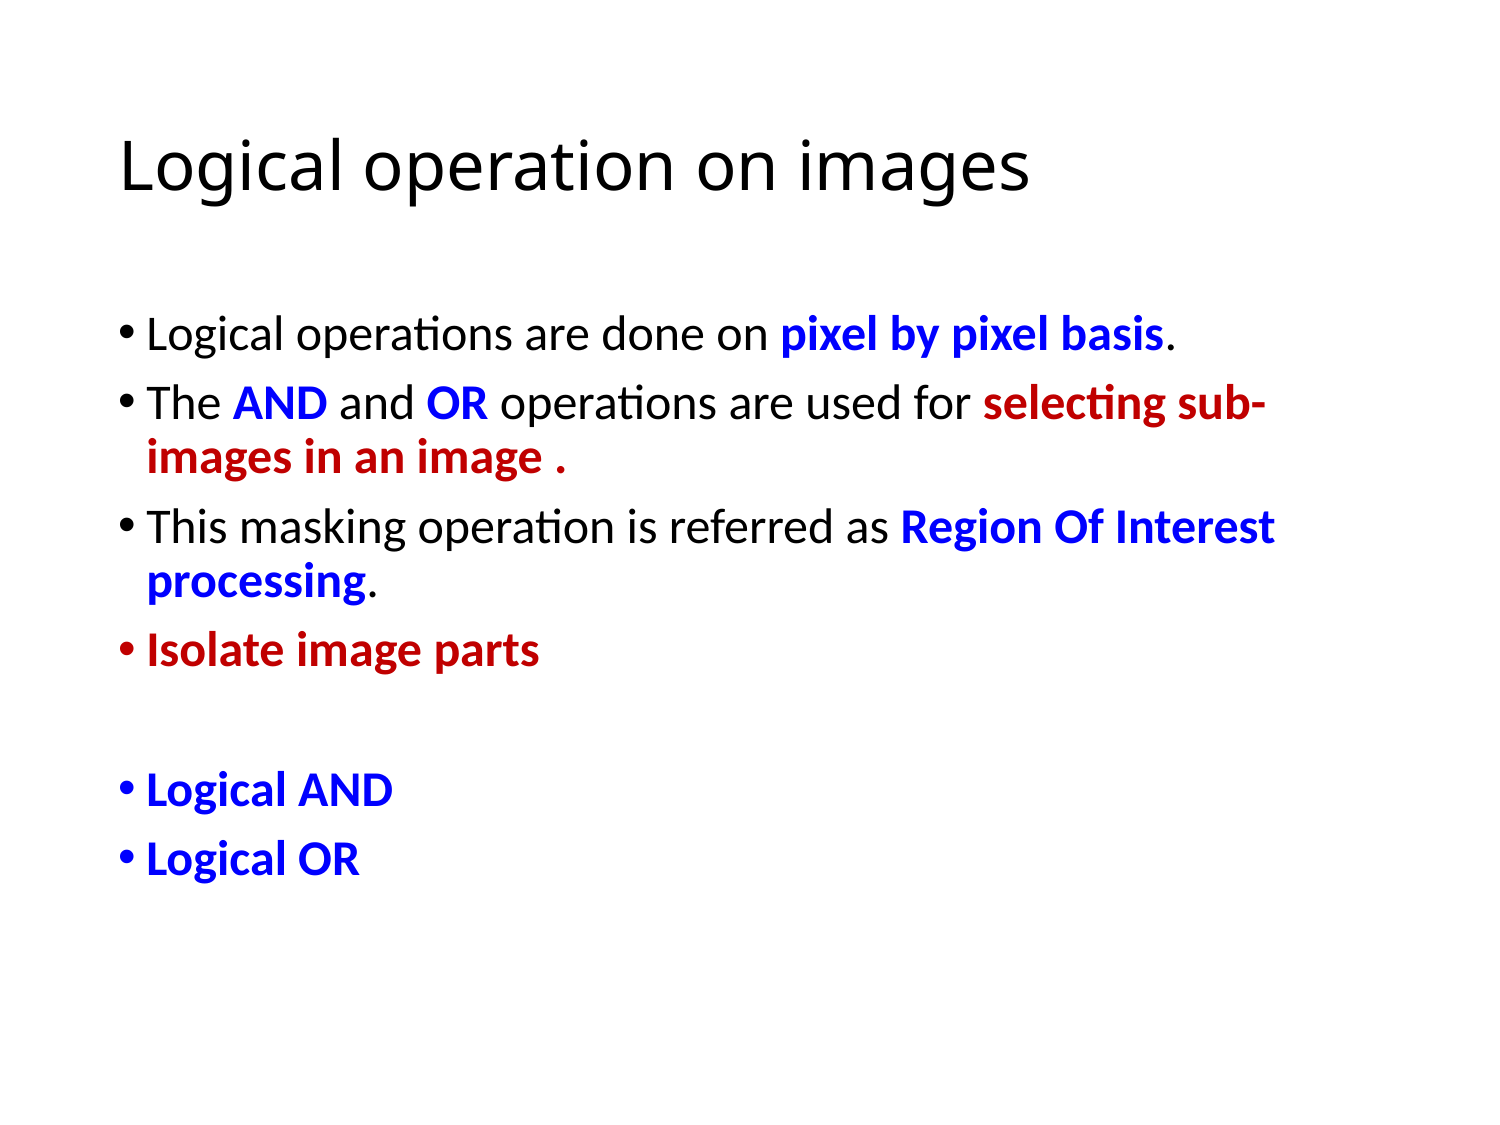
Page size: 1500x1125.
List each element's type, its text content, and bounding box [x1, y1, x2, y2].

title Logical operation on images [103, 59, 1397, 278]
list Logical operations are done on pixel by pixel basis. The AND and OR operations are used for selecting sub-images in an image . This masking operation is referred as Region Of Interest processing. Isolate image parts Logical AND Logical OR [103, 299, 1397, 1014]
